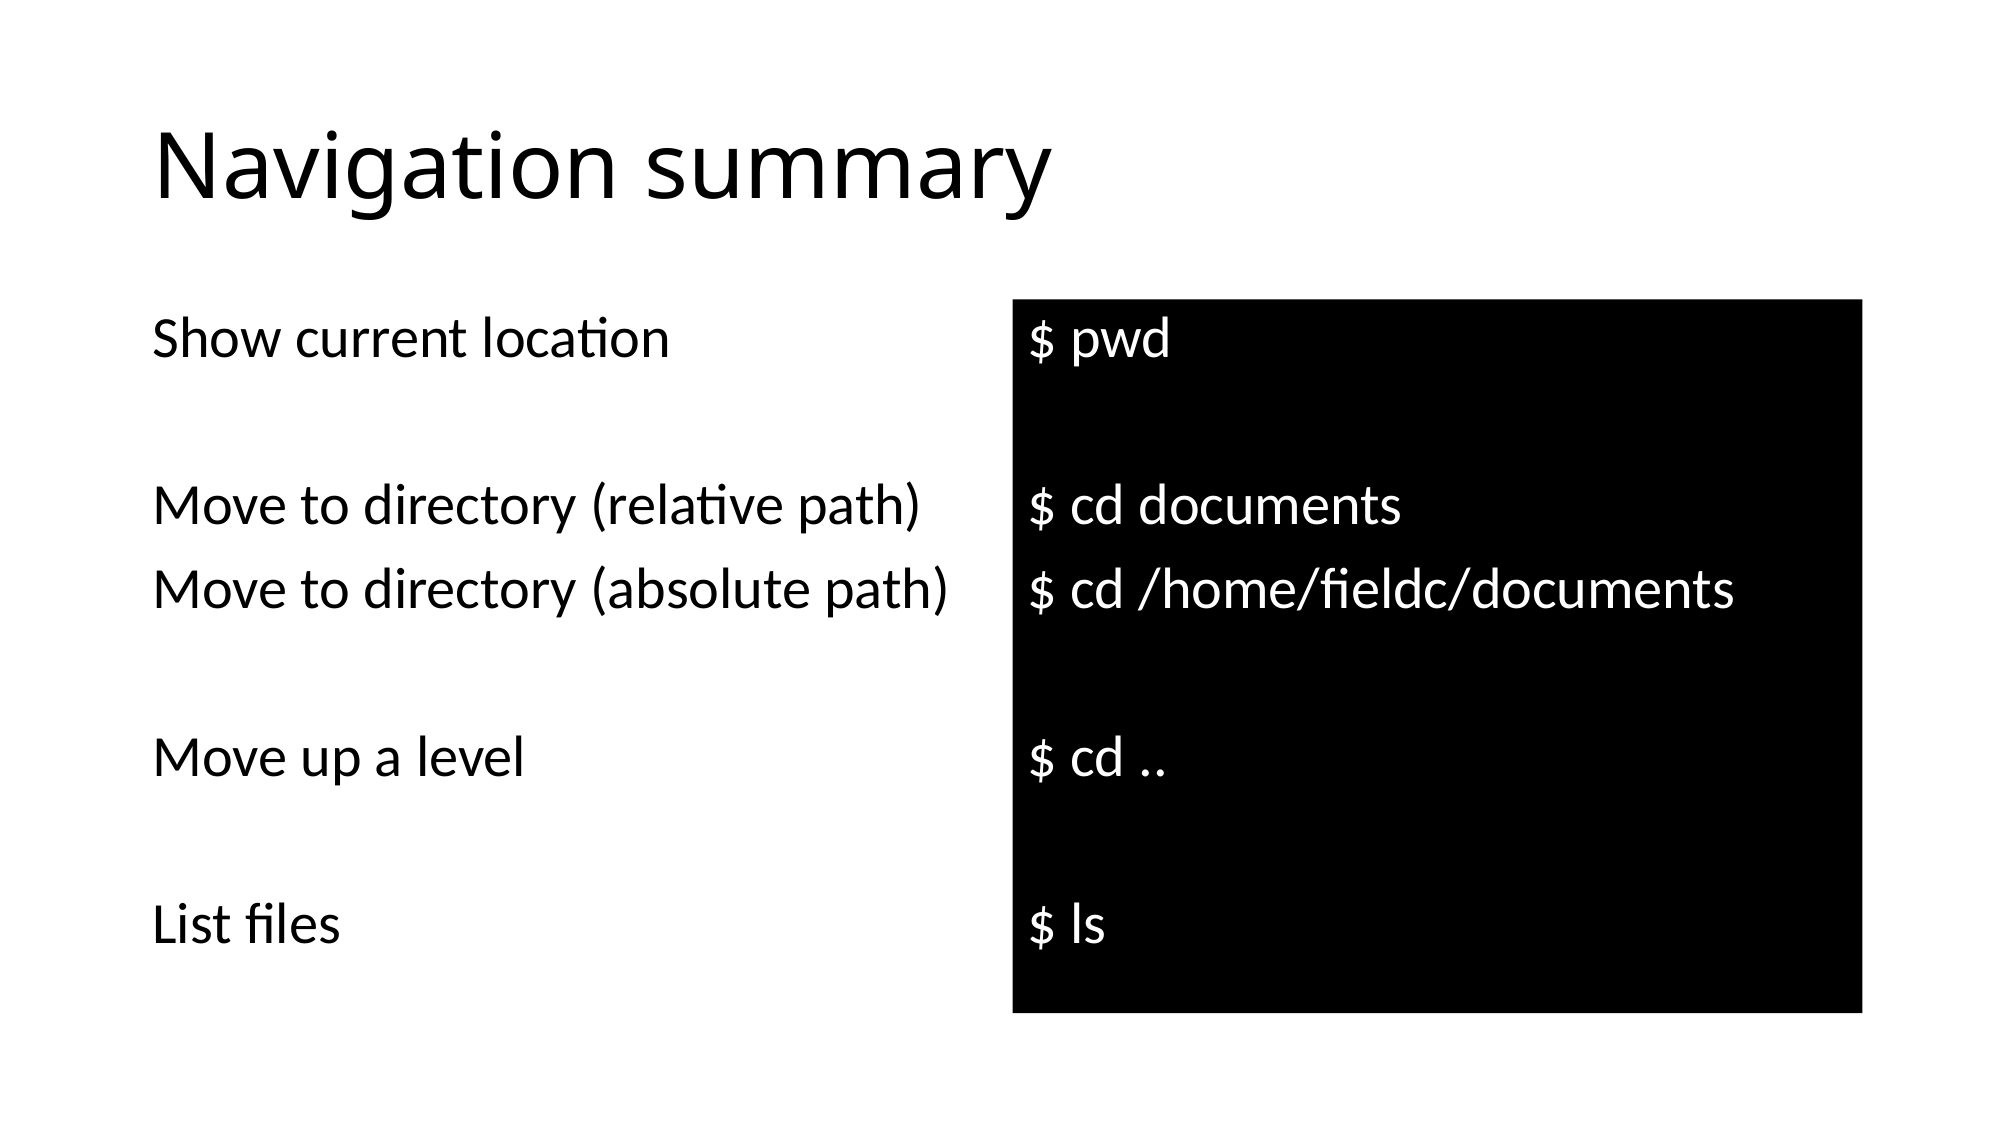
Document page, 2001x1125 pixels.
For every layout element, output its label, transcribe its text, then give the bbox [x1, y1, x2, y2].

list $ pwd $ cd documents $ cd /home/fieldc/documents $ cd .. $ ls [1012, 299, 1863, 1014]
title Navigation summary [137, 59, 1863, 278]
list Show current location Move to directory (relative path) Move to directory (absolute path) Move up a level List files [137, 299, 988, 1014]
